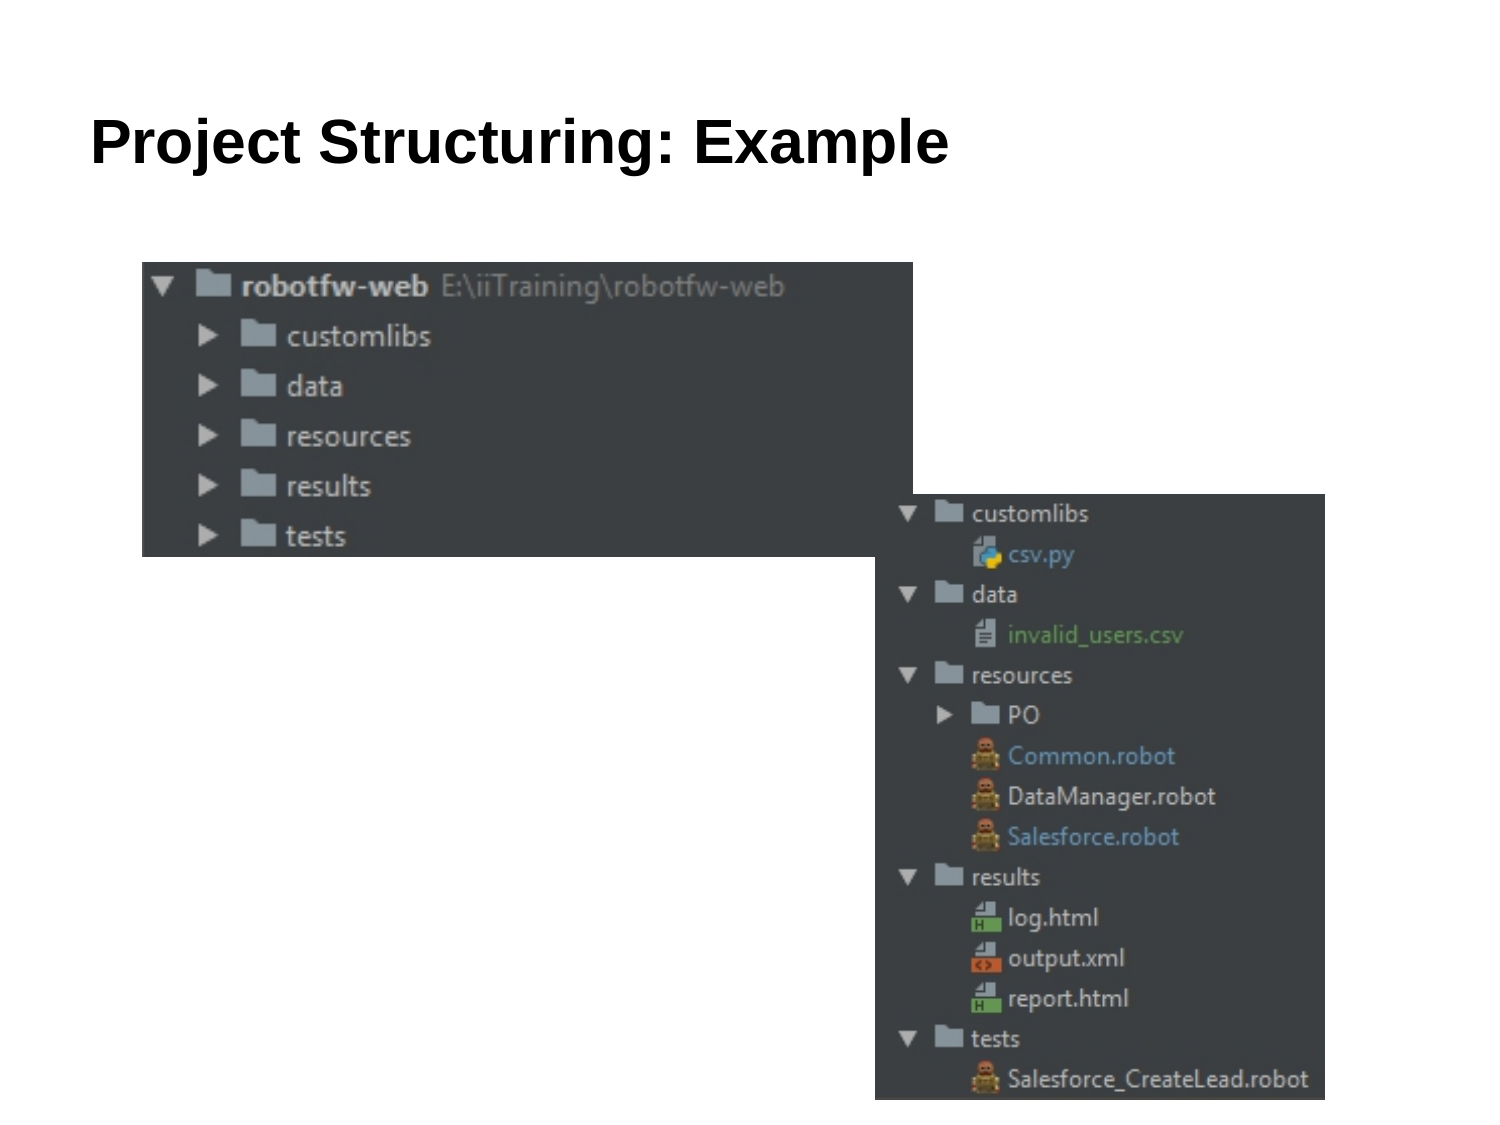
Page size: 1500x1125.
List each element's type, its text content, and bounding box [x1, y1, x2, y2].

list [141, 262, 913, 557]
picture [874, 494, 1326, 1101]
title Project Structuring: Example [75, 45, 1500, 233]
